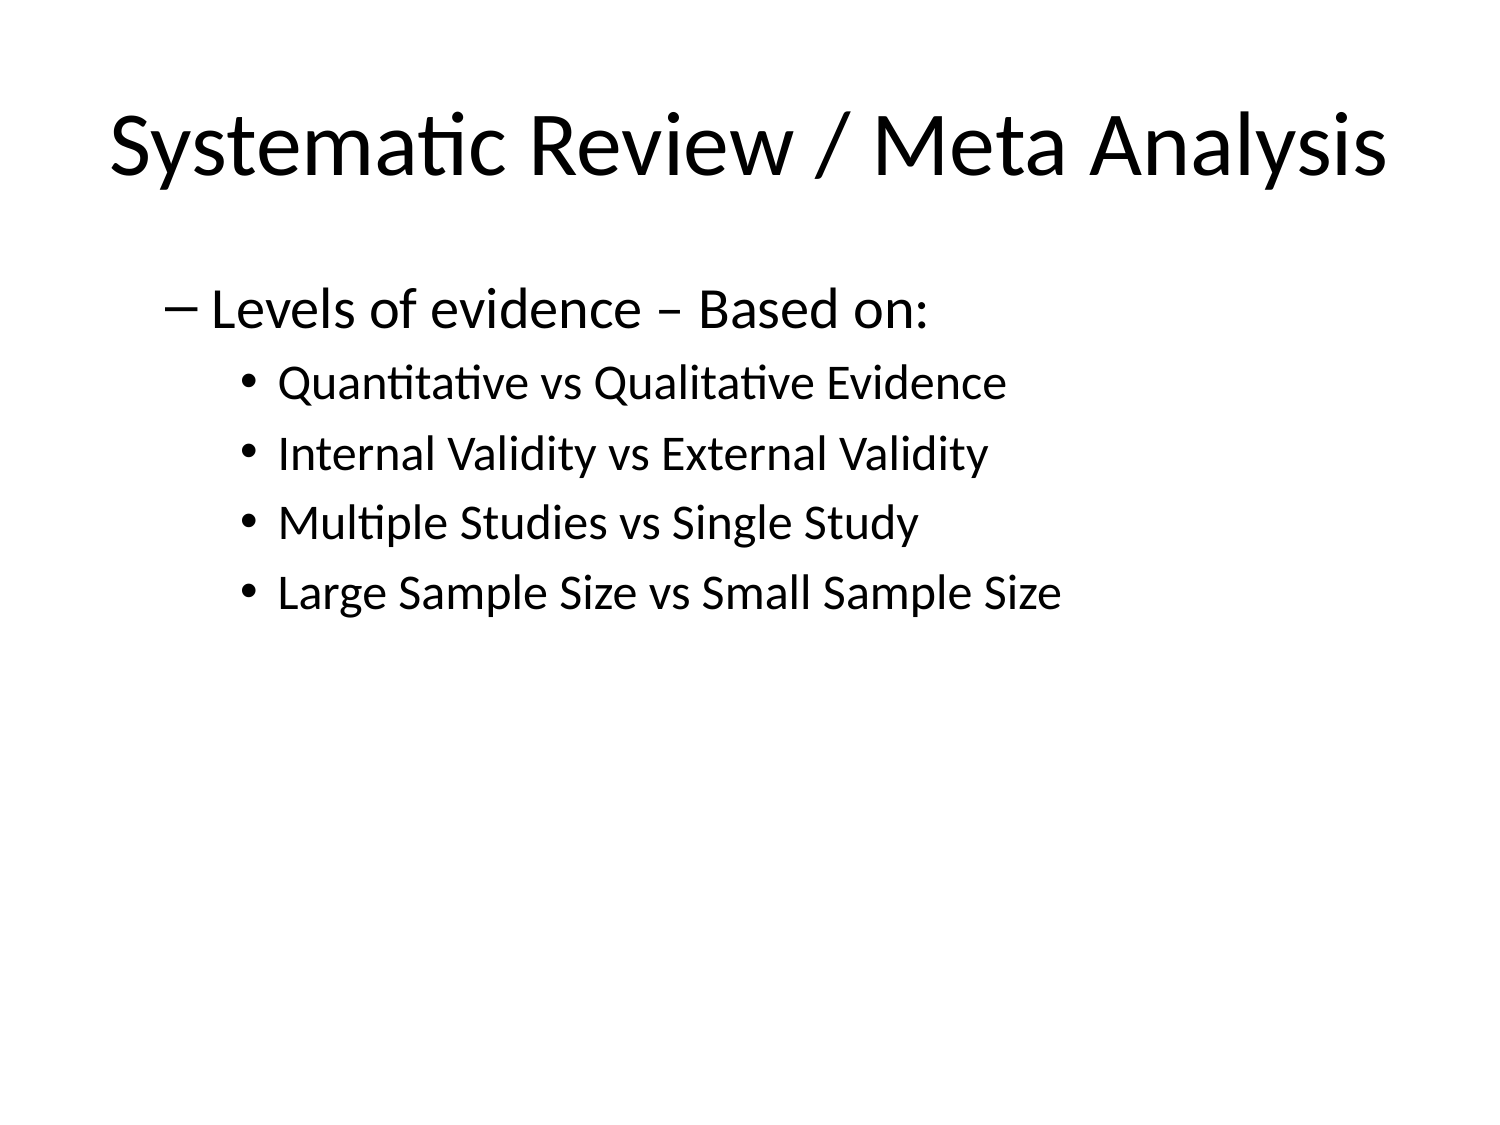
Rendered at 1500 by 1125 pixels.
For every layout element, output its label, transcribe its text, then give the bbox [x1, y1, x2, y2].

title Systematic Review / Meta Analysis [75, 45, 1425, 233]
list Levels of evidence – Based on: Quantitative vs Qualitative Evidence Internal Validity vs External Validity Multiple Studies vs Single Study Large Sample Size vs Small Sample Size [75, 262, 1425, 1005]
